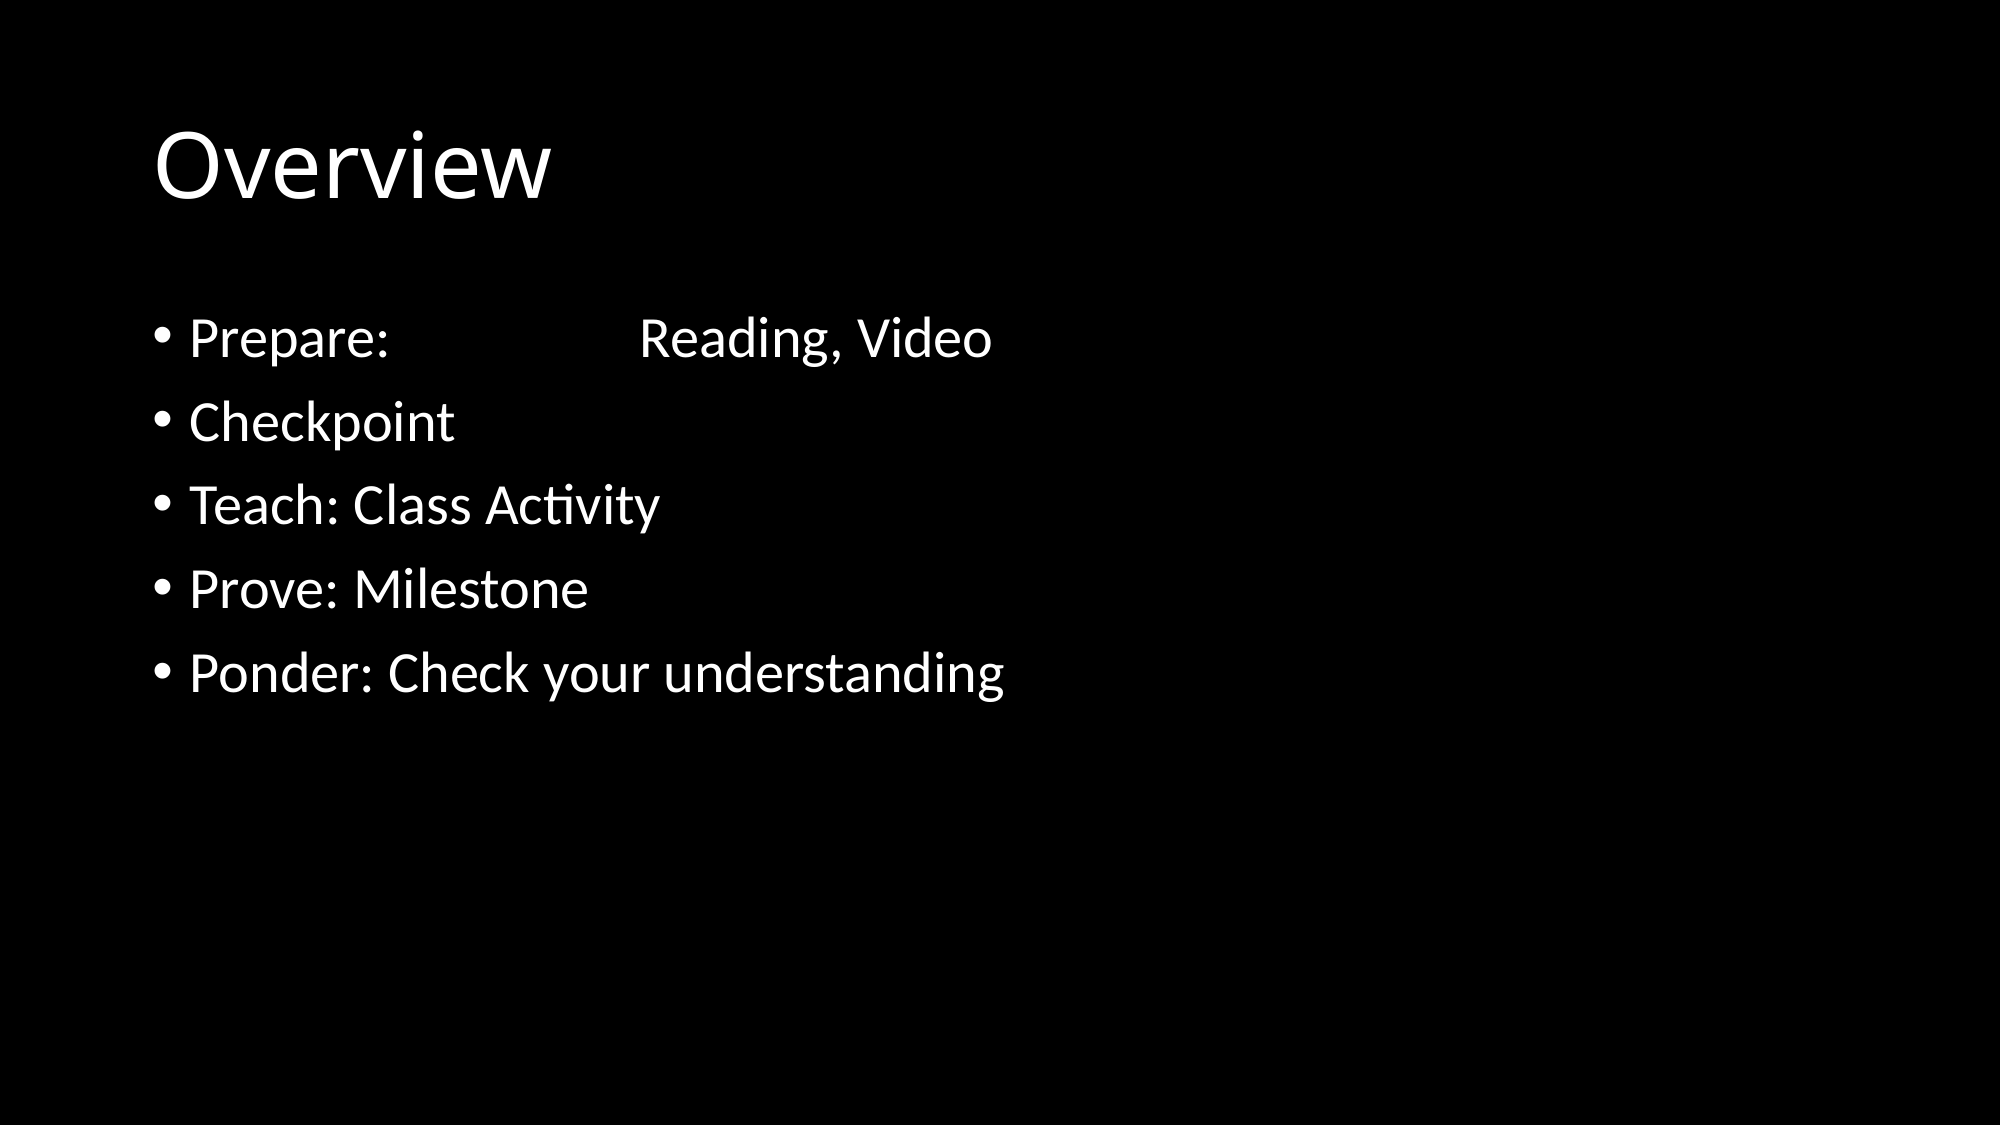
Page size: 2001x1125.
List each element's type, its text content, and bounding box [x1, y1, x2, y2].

list Prepare: Reading, Video Checkpoint Teach: Class Activity Prove: Milestone Ponder: Check your understanding [137, 299, 1863, 1014]
title Overview [137, 59, 1863, 278]
